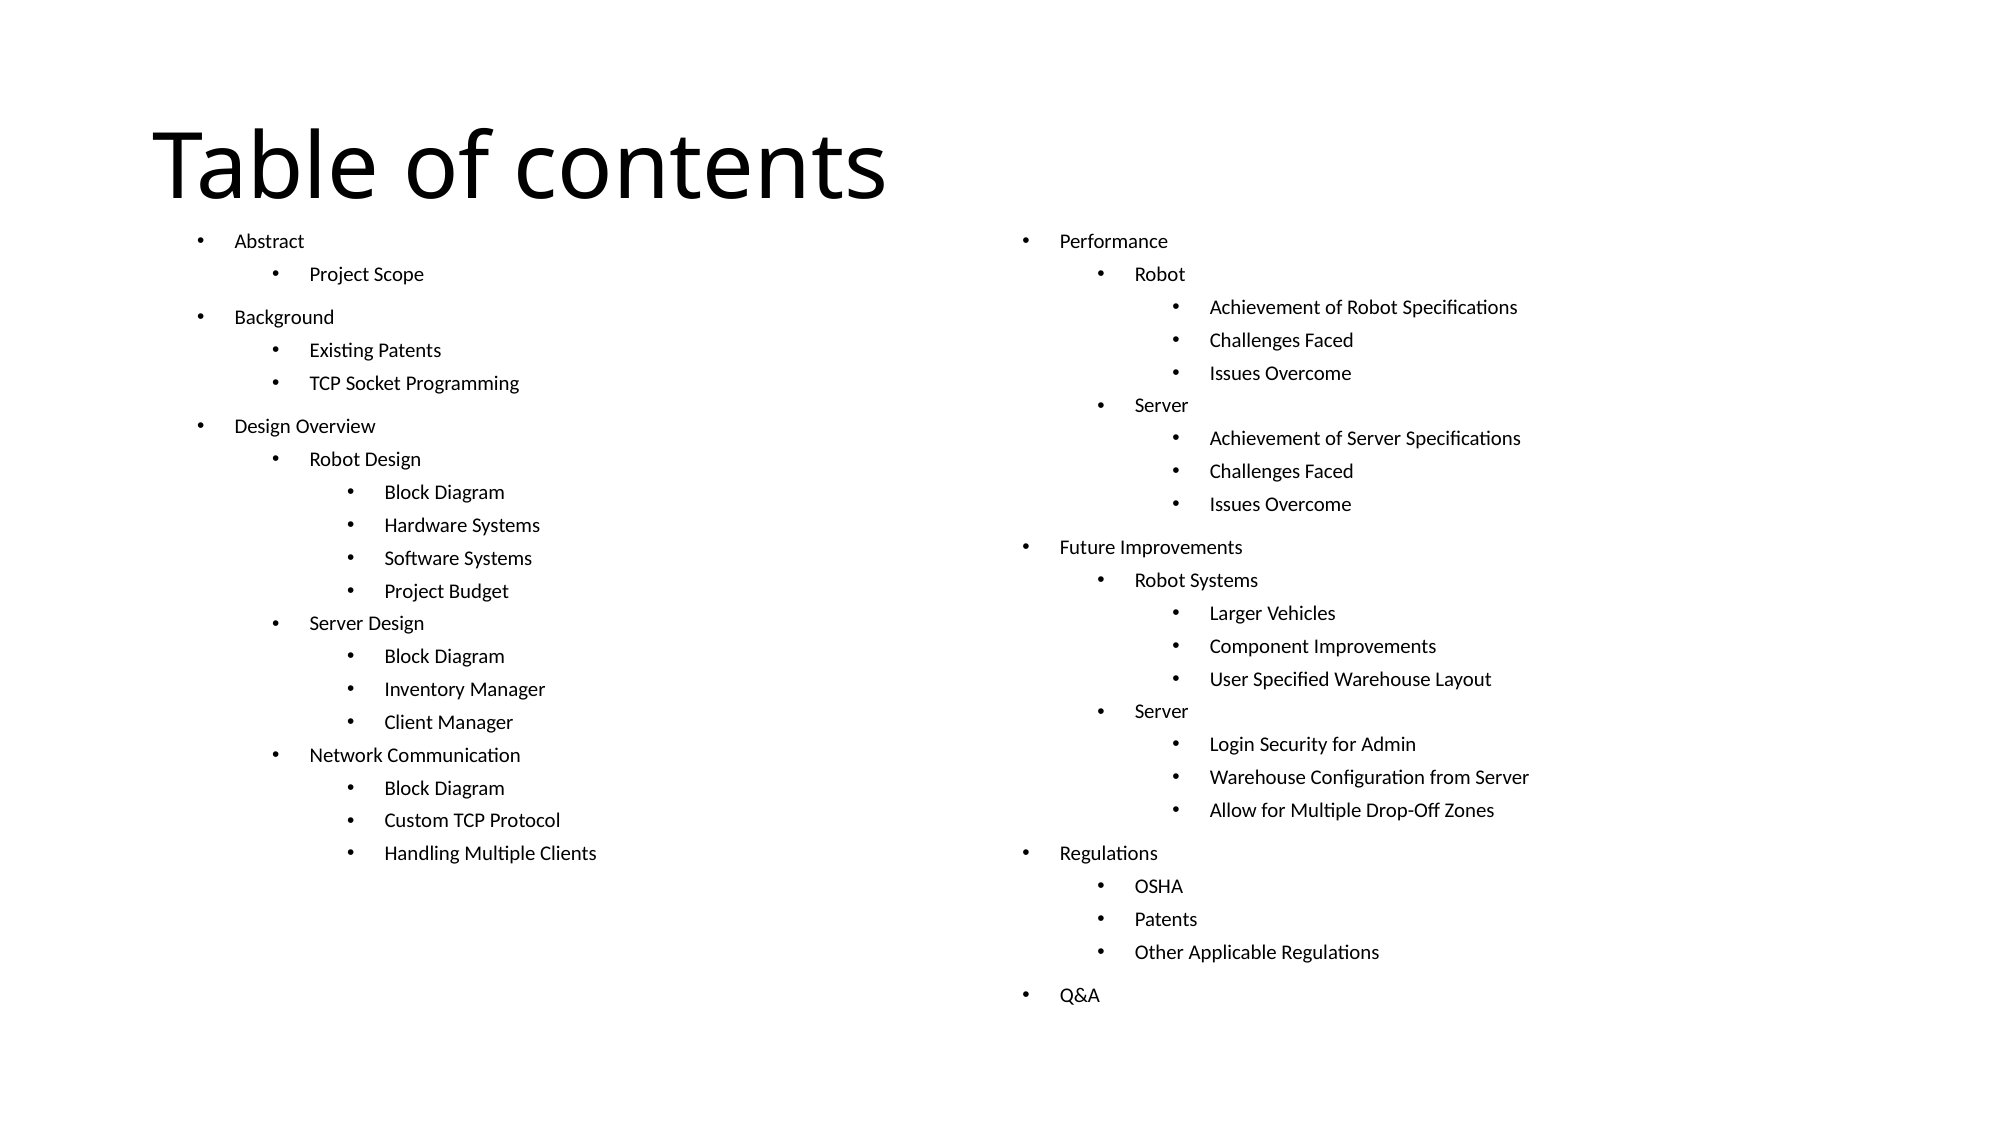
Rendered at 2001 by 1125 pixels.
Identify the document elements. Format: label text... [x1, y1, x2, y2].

title Table of contents [137, 59, 1863, 278]
list Abstract Project Scope Background Existing Patents TCP Socket Programming Design Overview Robot Design Block Diagram Hardware Systems Software Systems Project Budget Server Design Block Diagram Inventory Manager Client Manager Network Communication Block Diagram Custom TCP Protocol Handling Multiple Clients Performance Robot Achievement of Robot Specifications Challenges Faced Issues Overcome Server Achievement of Server Specifications Challenges Faced Issues Overcome Future Improvements Robot Systems Larger Vehicles Component Improvements User Specified Warehouse Layout Server Login Security for Admin Warehouse Configuration from Server Allow for Multiple Drop-Off Zones Regulations OSHA Patents Other Applicable Regulations Q&A [182, 223, 1863, 1036]
